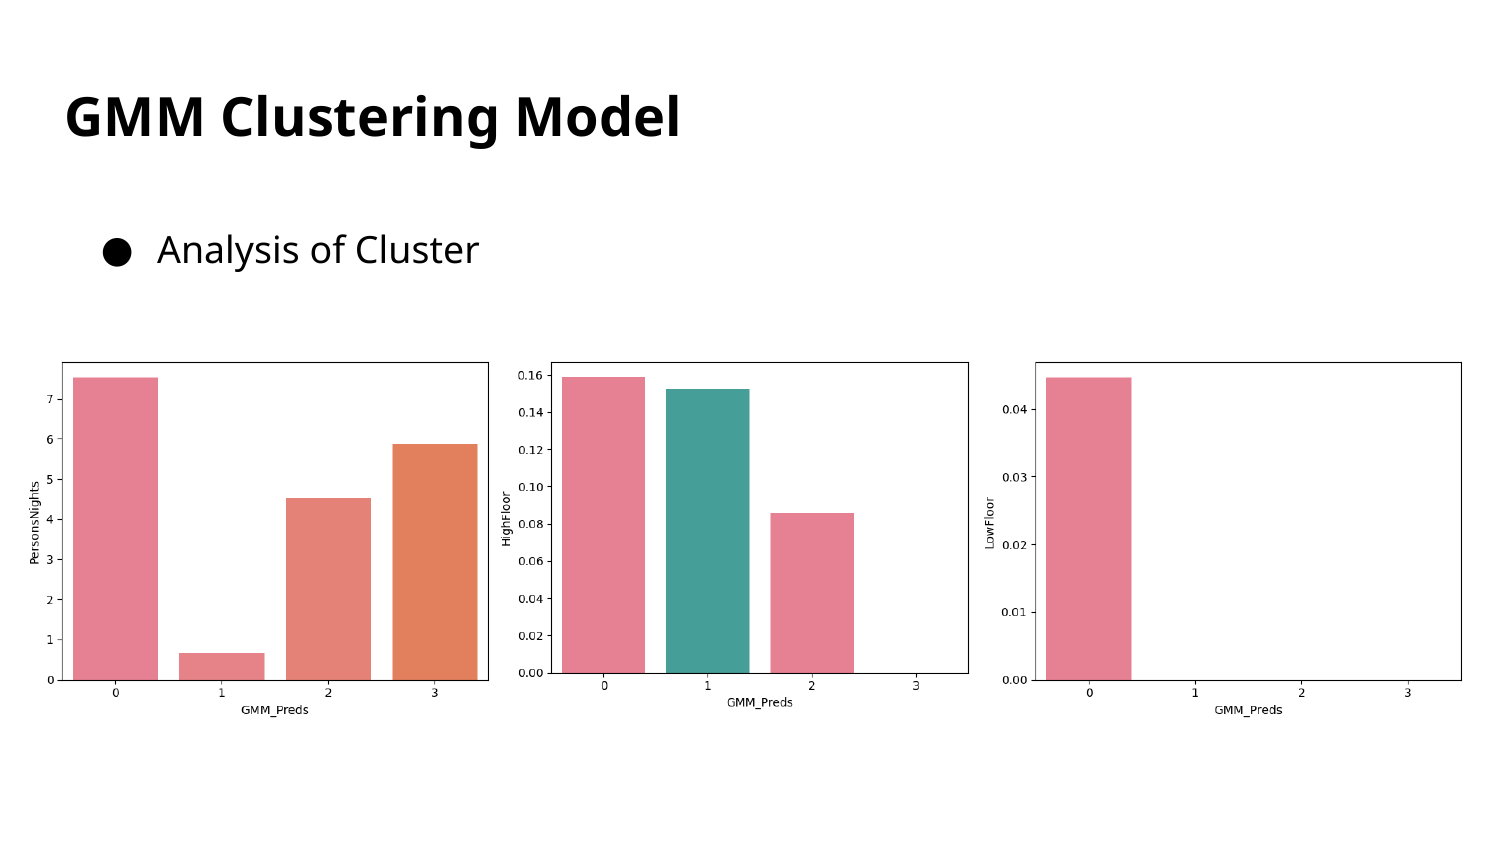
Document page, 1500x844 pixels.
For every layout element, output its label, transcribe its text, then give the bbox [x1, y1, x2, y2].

title GMM Clustering Model [49, 67, 1448, 173]
picture [19, 353, 1470, 725]
text_box Analysis of Cluster [67, 210, 934, 288]
